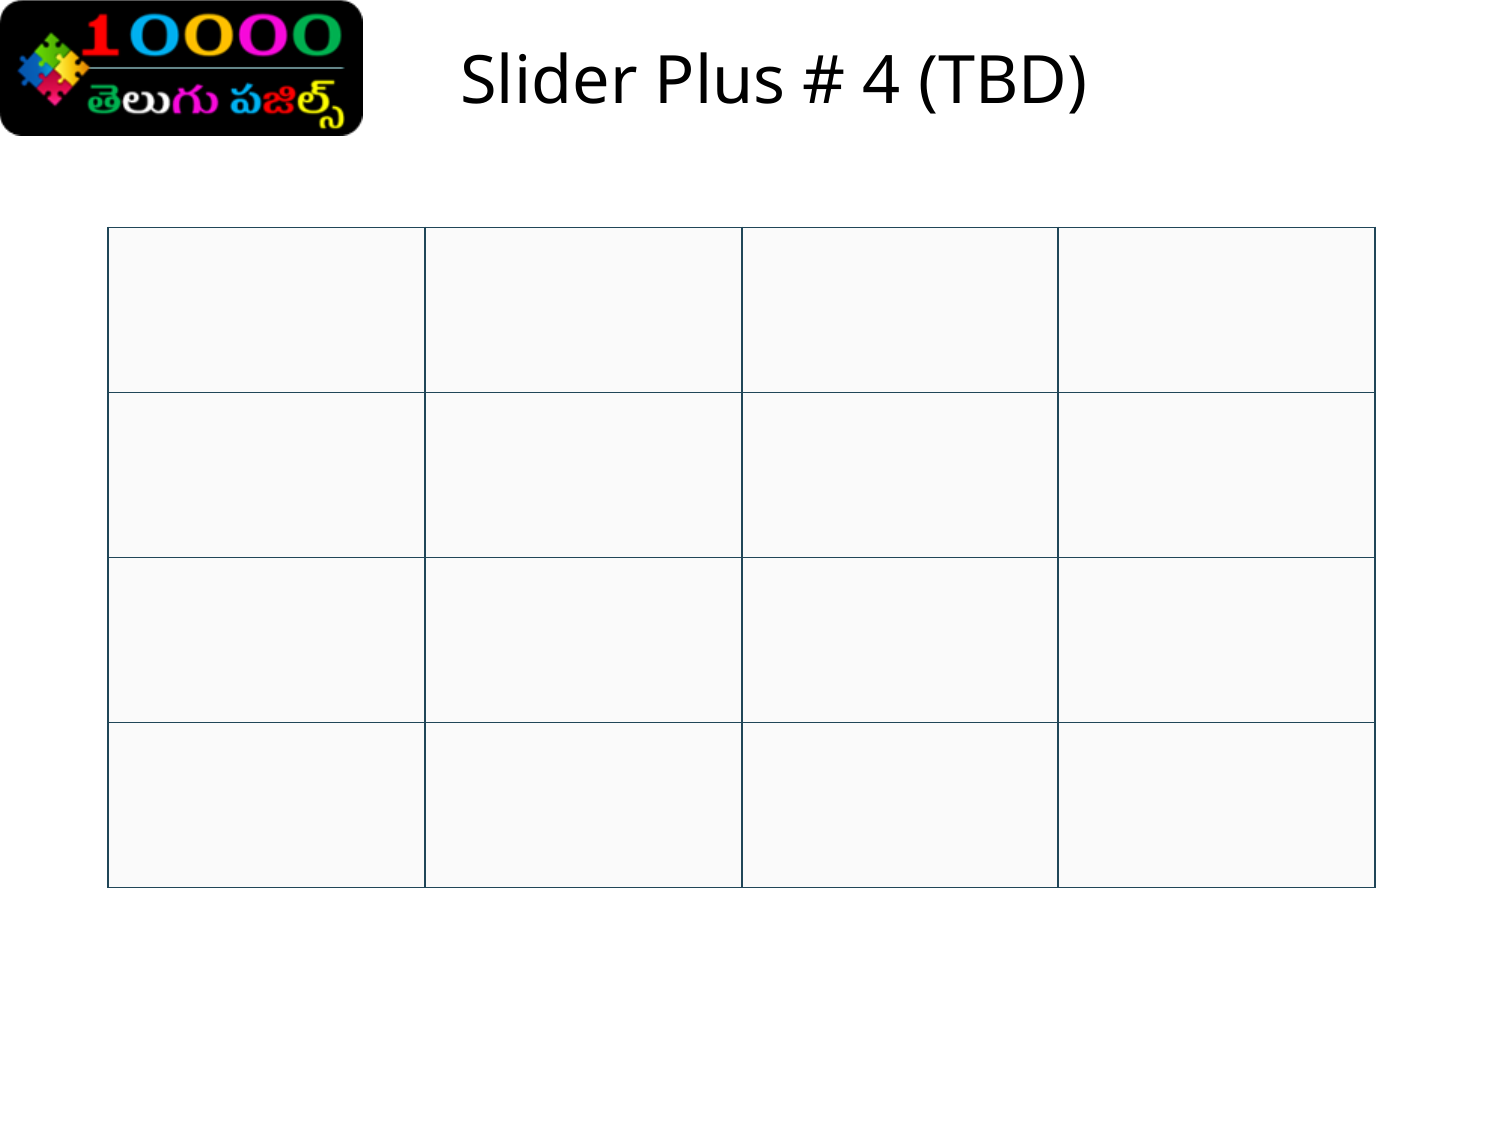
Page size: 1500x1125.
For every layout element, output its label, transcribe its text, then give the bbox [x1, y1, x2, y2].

table_cell [109, 393, 424, 557]
picture [0, 0, 363, 136]
table_cell [109, 723, 424, 887]
table_cell [109, 558, 424, 722]
table_cell [426, 723, 741, 887]
table_cell [1059, 393, 1374, 557]
table_cell [1059, 723, 1374, 887]
table_cell [426, 393, 741, 557]
text_box Slider Plus # 4 (TBD) [357, 29, 1192, 227]
table_cell [743, 393, 1057, 557]
table_header [109, 228, 424, 392]
table_header [1059, 228, 1374, 392]
table_cell [743, 723, 1057, 887]
table_cell [426, 558, 741, 722]
table_cell [1059, 558, 1374, 722]
table_cell [743, 558, 1057, 722]
table_header [743, 228, 1057, 392]
table_header [426, 228, 741, 392]
